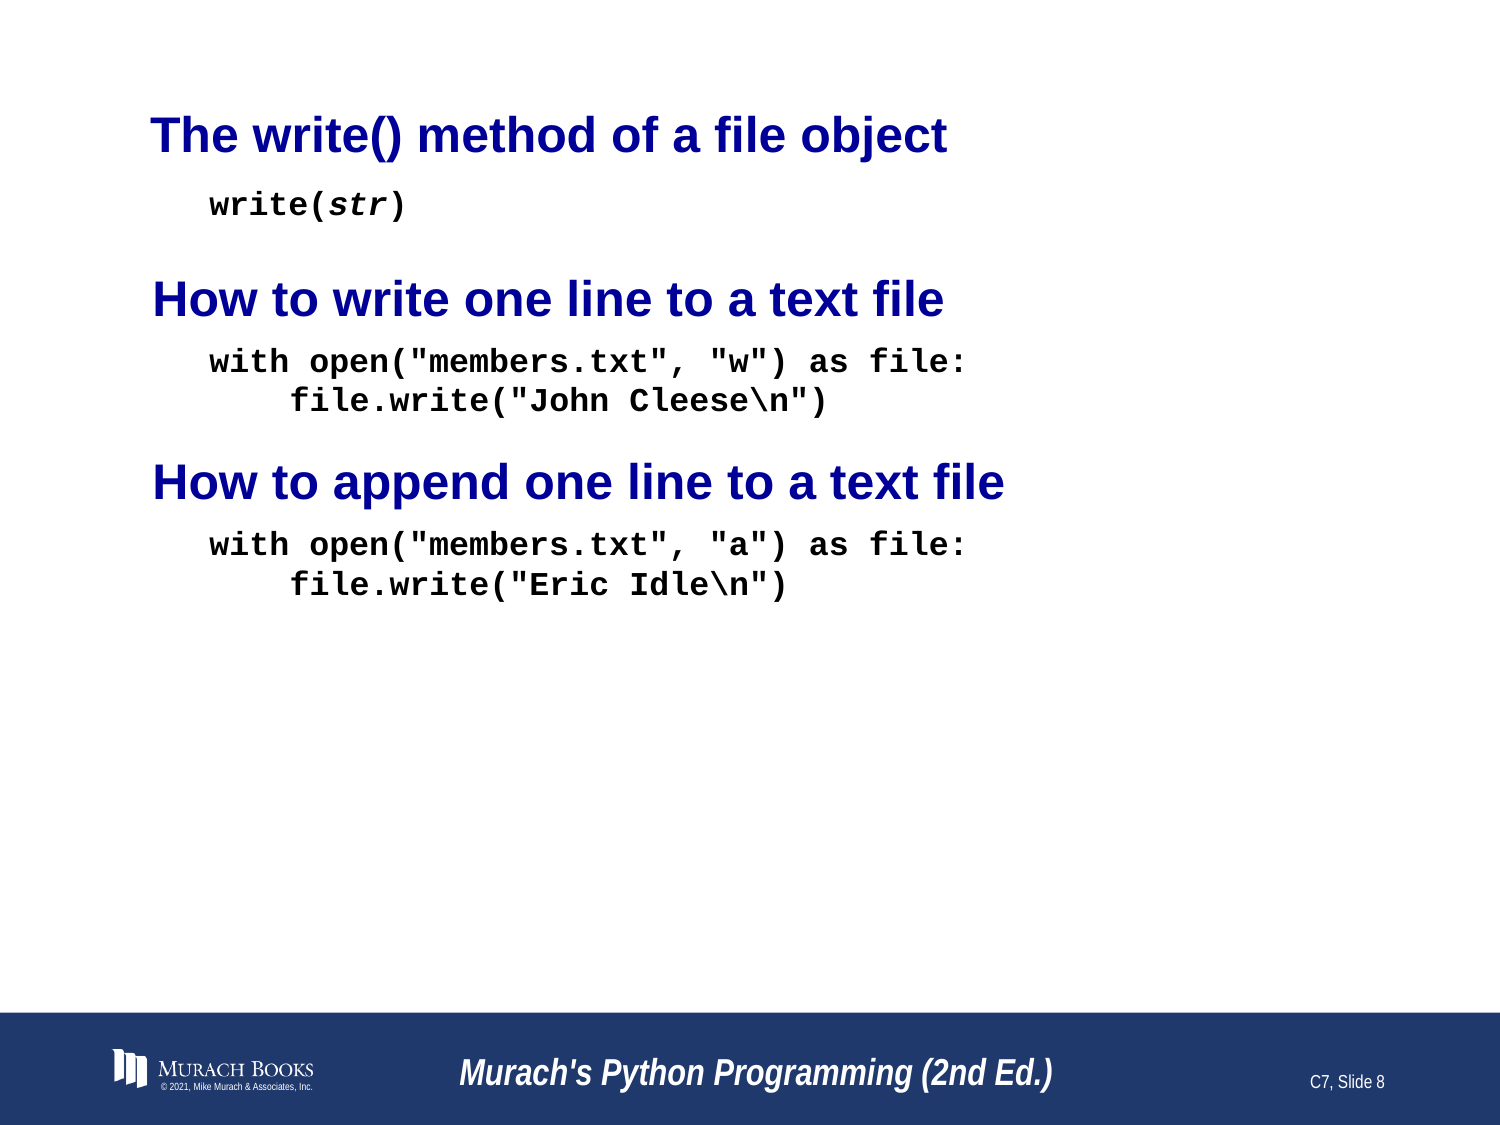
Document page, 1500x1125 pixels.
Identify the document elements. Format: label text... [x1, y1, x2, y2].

list write(str) How to write one line to a text file with open("members.txt", "w") as file: file.write("John Cleese\n") How to append one line to a text file with open("members.txt", "a") as file: file.write("Eric Idle\n") [137, 174, 1350, 975]
footer © 2021, Mike Murach & Associates, Inc. [12, 1025, 463, 1100]
slide_number Murach's Python Programming (2nd Ed.) [463, 1025, 1075, 1100]
title The write() method of a file object [150, 102, 1350, 164]
slide_number C7, Slide 8 [1087, 1025, 1400, 1100]
